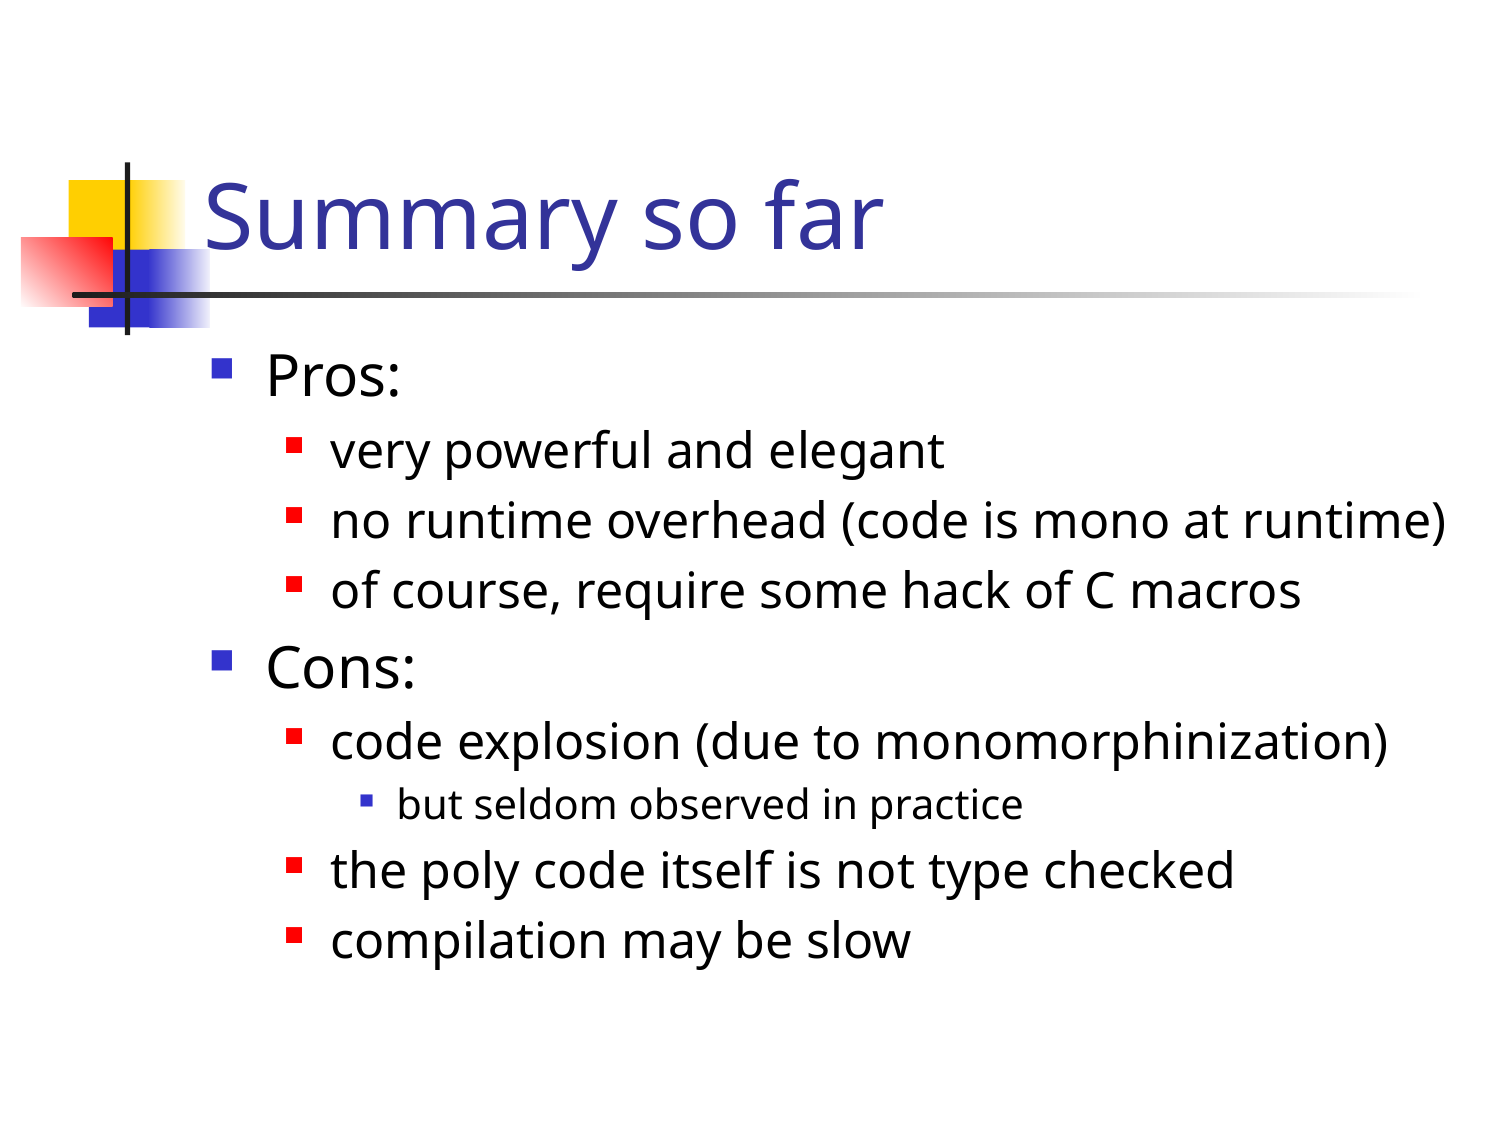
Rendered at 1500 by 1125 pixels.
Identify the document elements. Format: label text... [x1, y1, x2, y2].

title Summary so far [188, 35, 1468, 275]
list Pros: very powerful and elegant no runtime overhead (code is mono at runtime) of course, require some hack of C macros Cons: code explosion (due to monomorphinization) but seldom observed in practice the poly code itself is not type checked compilation may be slow [193, 331, 1469, 1006]
